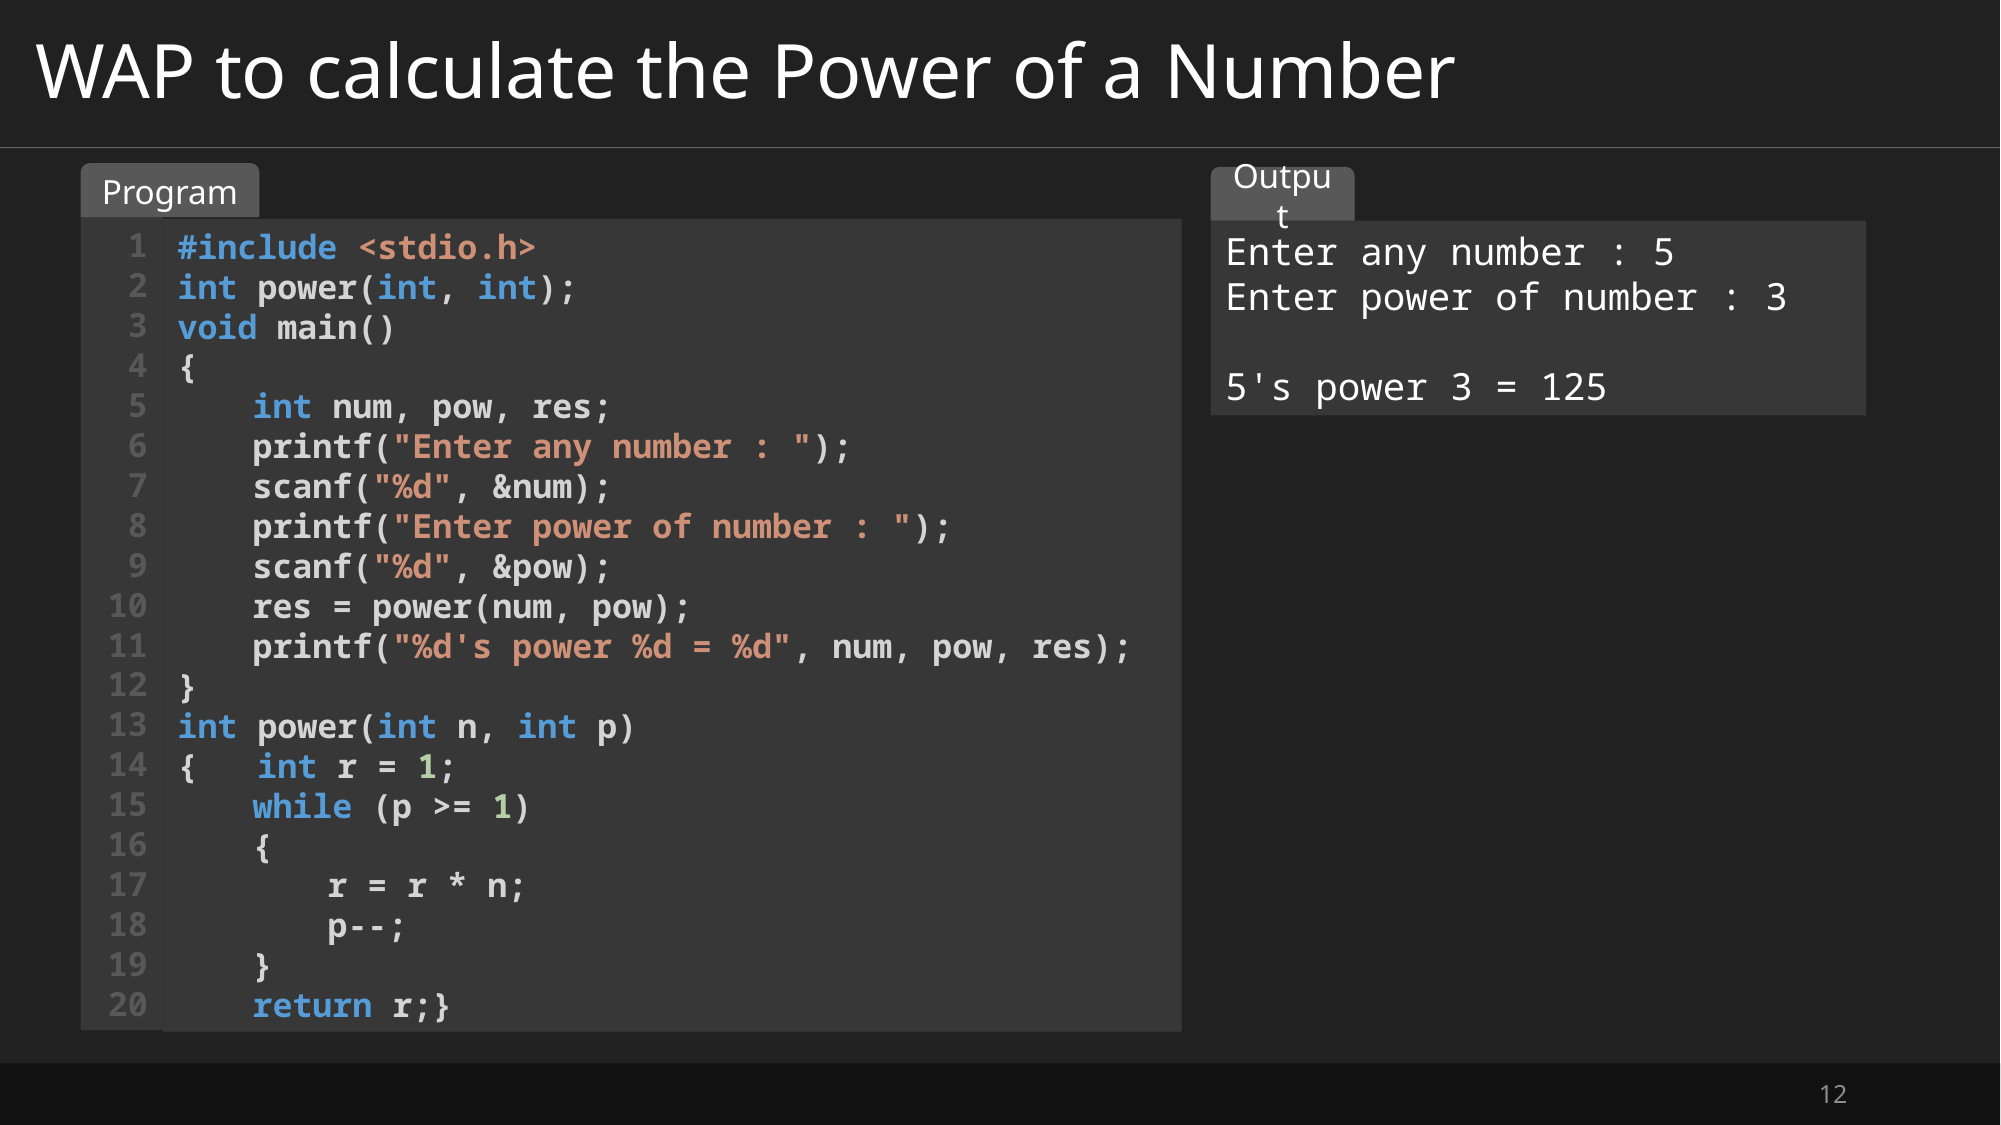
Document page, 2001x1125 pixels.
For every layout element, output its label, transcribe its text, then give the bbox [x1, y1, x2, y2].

text_box #include <stdio.h> int power(int, int); void main() { int num, pow, res; printf("Enter any number : "); scanf("%d", &num); printf("Enter power of number : "); scanf("%d", &pow); res = power(num, pow); printf("%d's power %d = %d", num, pow, res); } int power(int n, int p) { int r = 1; while (p >= 1) { r = r * n; p--; } return r;} [162, 218, 1182, 1032]
title WAP to calculate the Power of a Number [0, 0, 2000, 148]
text_box Program [79, 162, 261, 219]
text_box Output [1209, 165, 1356, 222]
text_box Enter any number : 5 Enter power of number : 3 5's power 3 = 125 [1210, 220, 1867, 416]
text_box 1 2 3 4 5 6 7 8 9 10 11 12 13 14 15 16 17 18 19 20 [80, 219, 163, 1031]
